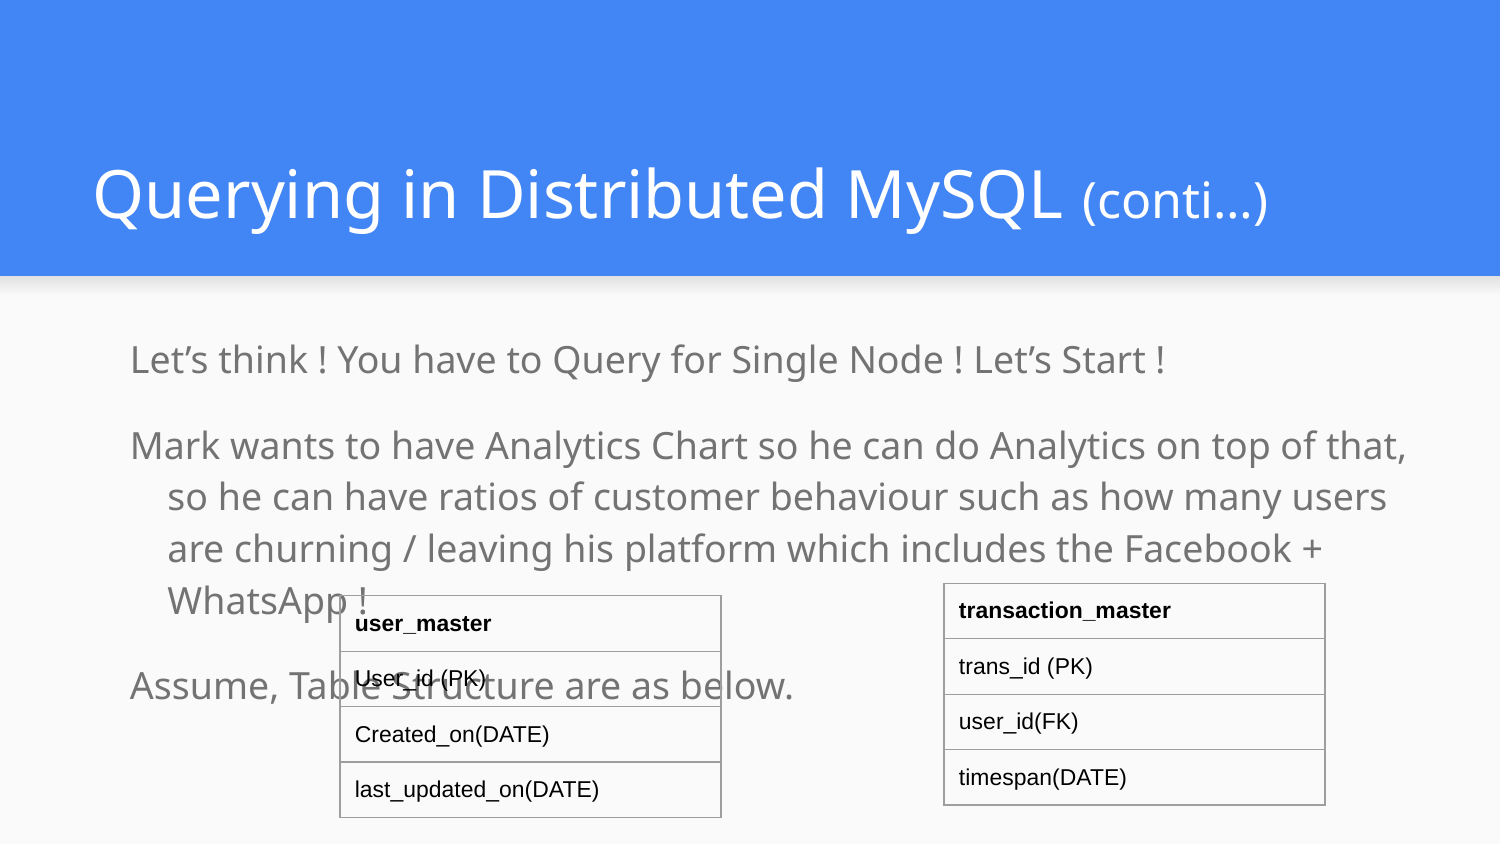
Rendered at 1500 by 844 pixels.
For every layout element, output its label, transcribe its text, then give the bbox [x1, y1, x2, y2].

table_cell User_id (PK) [341, 652, 720, 706]
table_header user_master [341, 596, 720, 651]
table_header transaction_master [945, 584, 1324, 638]
table_cell last_updated_on(DATE) [341, 763, 720, 817]
table_cell timespan(DATE) [945, 750, 1324, 804]
title Querying in Distributed MySQL (conti…) [77, 121, 1427, 248]
table_cell user_id(FK) [945, 695, 1324, 749]
table_cell trans_id (PK) [945, 639, 1324, 694]
table_cell Created_on(DATE) [341, 707, 720, 761]
list Let’s think ! You have to Query for Single Node ! Let’s Start ! Mark wants to have Analytics Chart so he can do Analytics on top of that, so he can have ratios of customer behaviour such as how many users are churning / leaving his platform which includes the Facebook + WhatsApp ! Assume, Table Structure are as below. [77, 314, 1427, 844]
